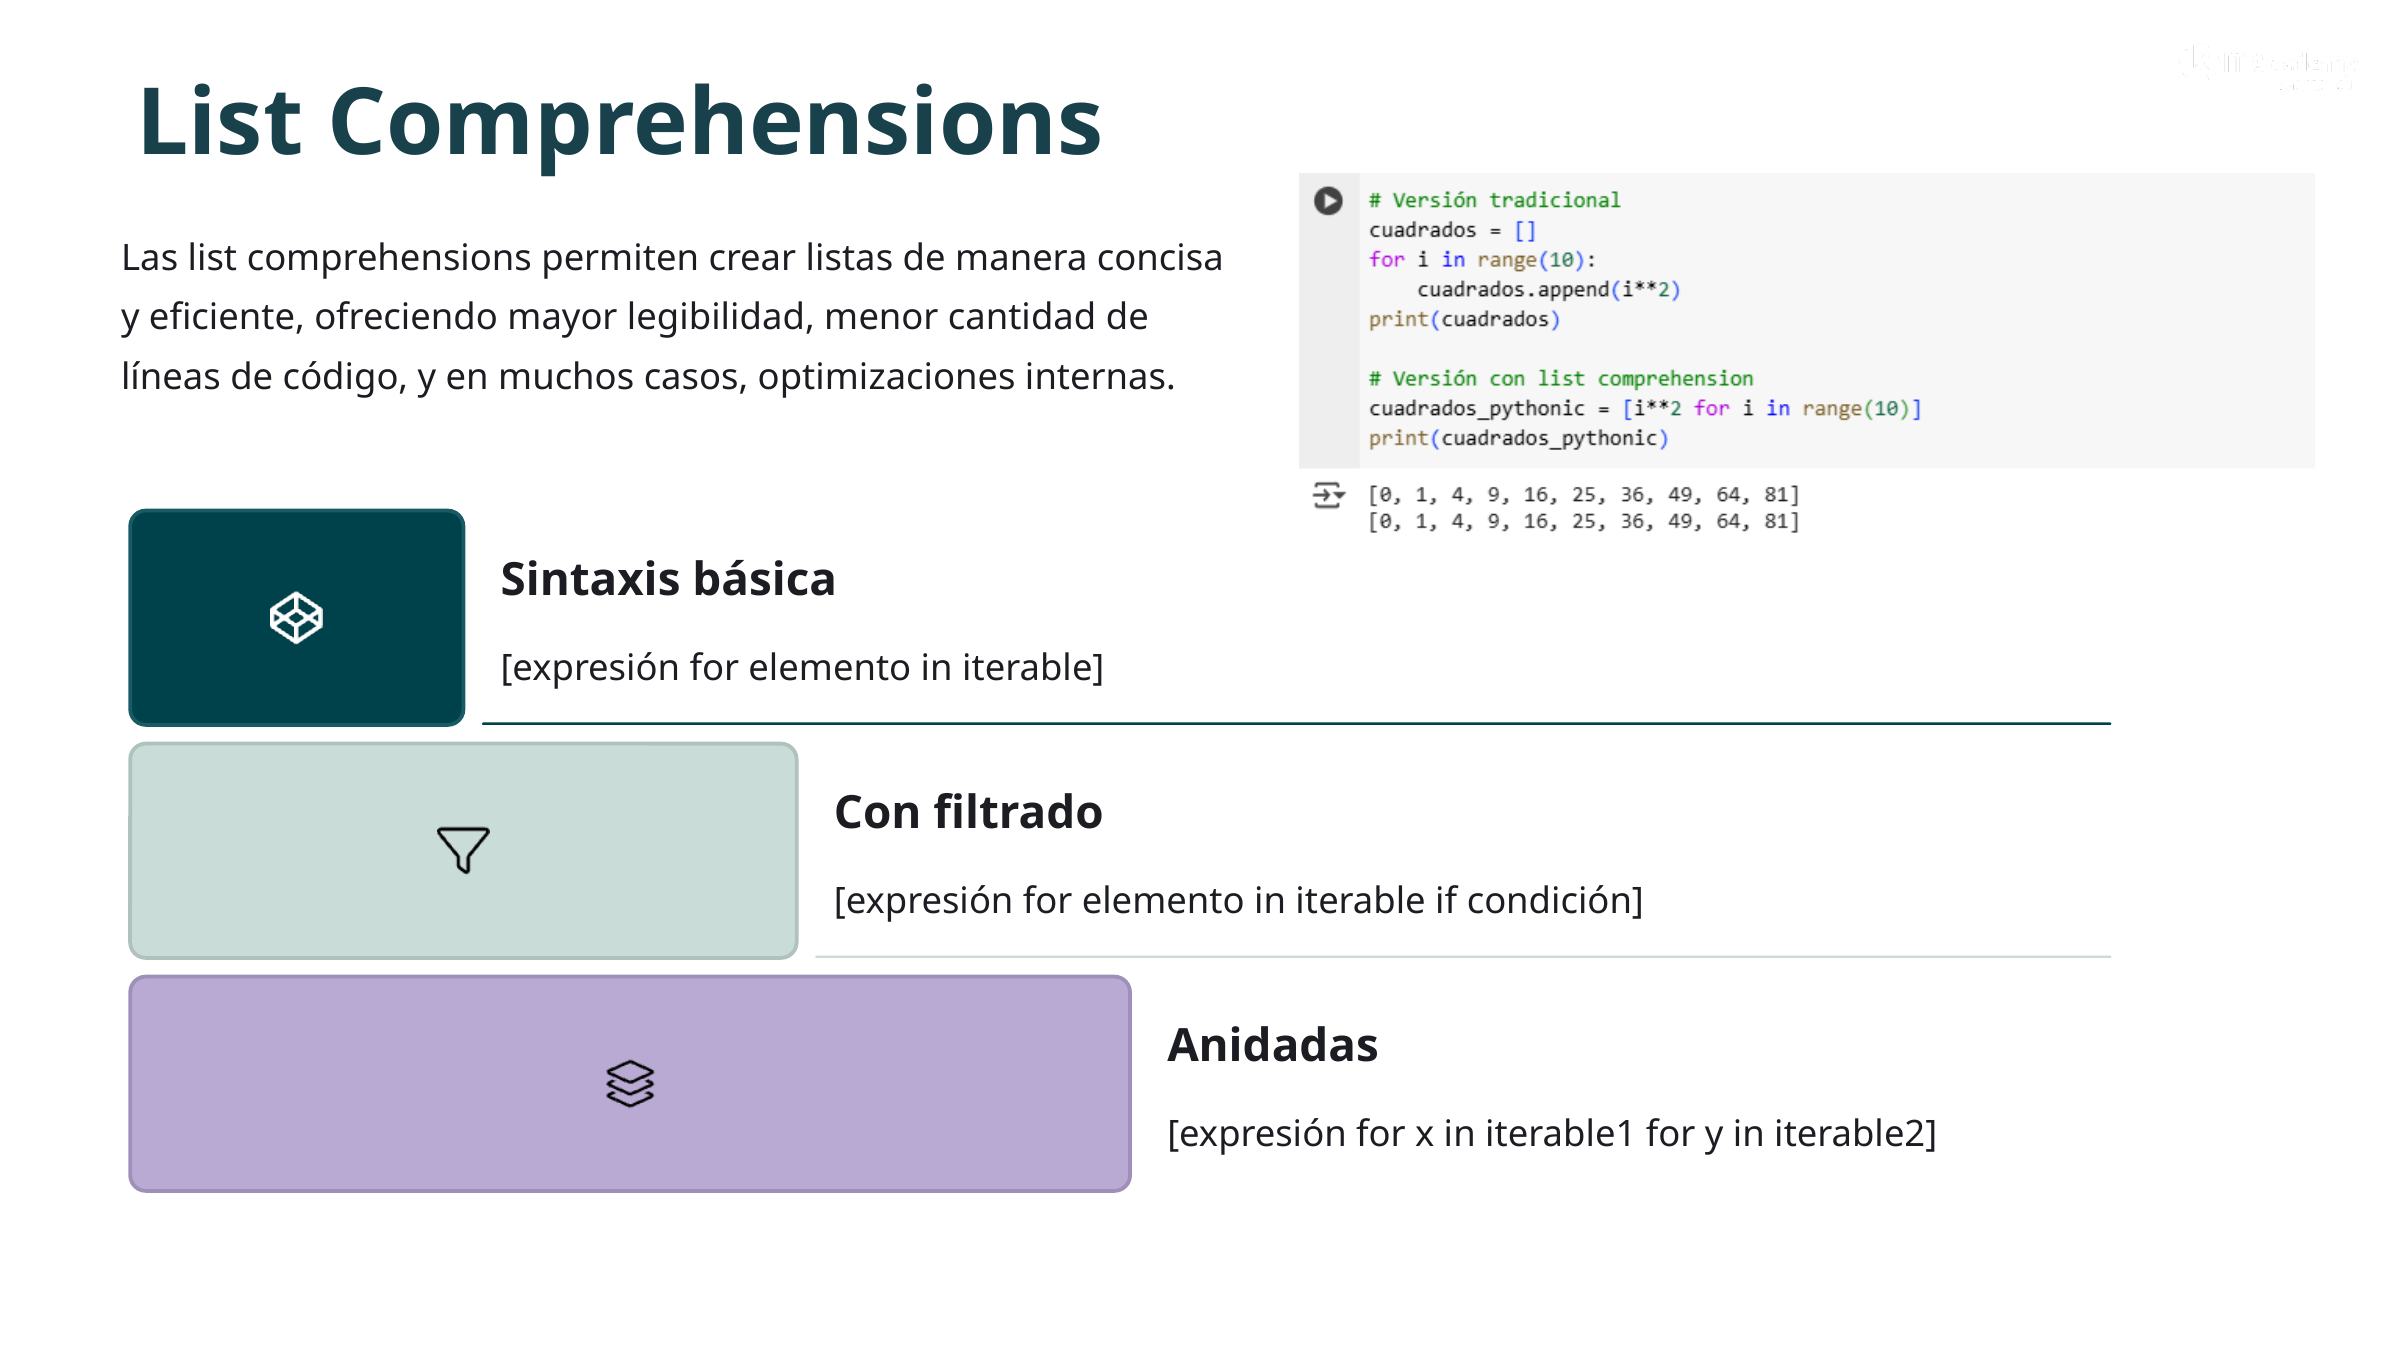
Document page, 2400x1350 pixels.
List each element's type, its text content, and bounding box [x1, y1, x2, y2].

text_box [expresión for elemento in iterable] [500, 628, 1045, 688]
text_box Sintaxis básica [500, 547, 966, 606]
text_box [expresión for elemento in iterable if condición] [833, 861, 1566, 921]
text_box [expresión for x in iterable1 for y in iterable2] [1167, 1094, 1856, 1154]
text_box Anidadas [1167, 1013, 1633, 1072]
text_box Las list comprehensions permiten crear listas de manera concisa y eficiente, ofreciendo mayor legibilidad, menor cantidad de líneas de código, y en muchos casos, optimizaciones internas. [120, 218, 1233, 338]
picture [270, 585, 323, 651]
picture [1299, 173, 2315, 536]
text_box [130, 743, 797, 958]
text_box [130, 976, 1131, 1191]
picture [2167, 37, 2363, 101]
text_box Con filtrado [833, 780, 1299, 839]
text_box [130, 510, 464, 725]
picture [603, 1050, 657, 1117]
text_box List Comprehensions [136, 57, 1067, 174]
picture [437, 817, 490, 884]
